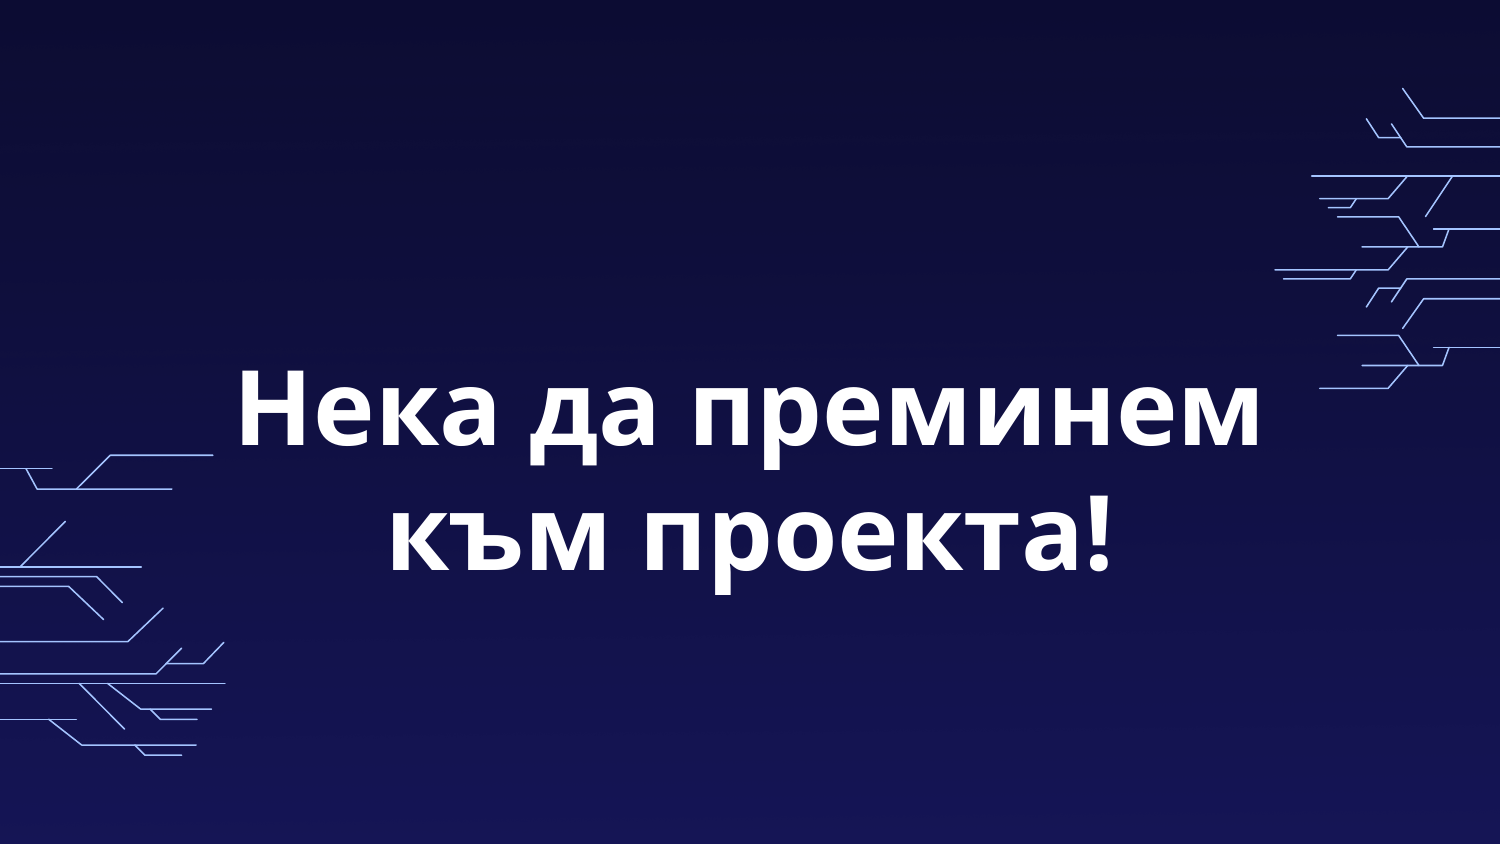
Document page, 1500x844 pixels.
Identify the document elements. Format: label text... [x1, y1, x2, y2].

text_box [0, 454, 226, 756]
title Нека да преминем към проекта! [116, 325, 1383, 596]
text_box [1274, 88, 1500, 389]
